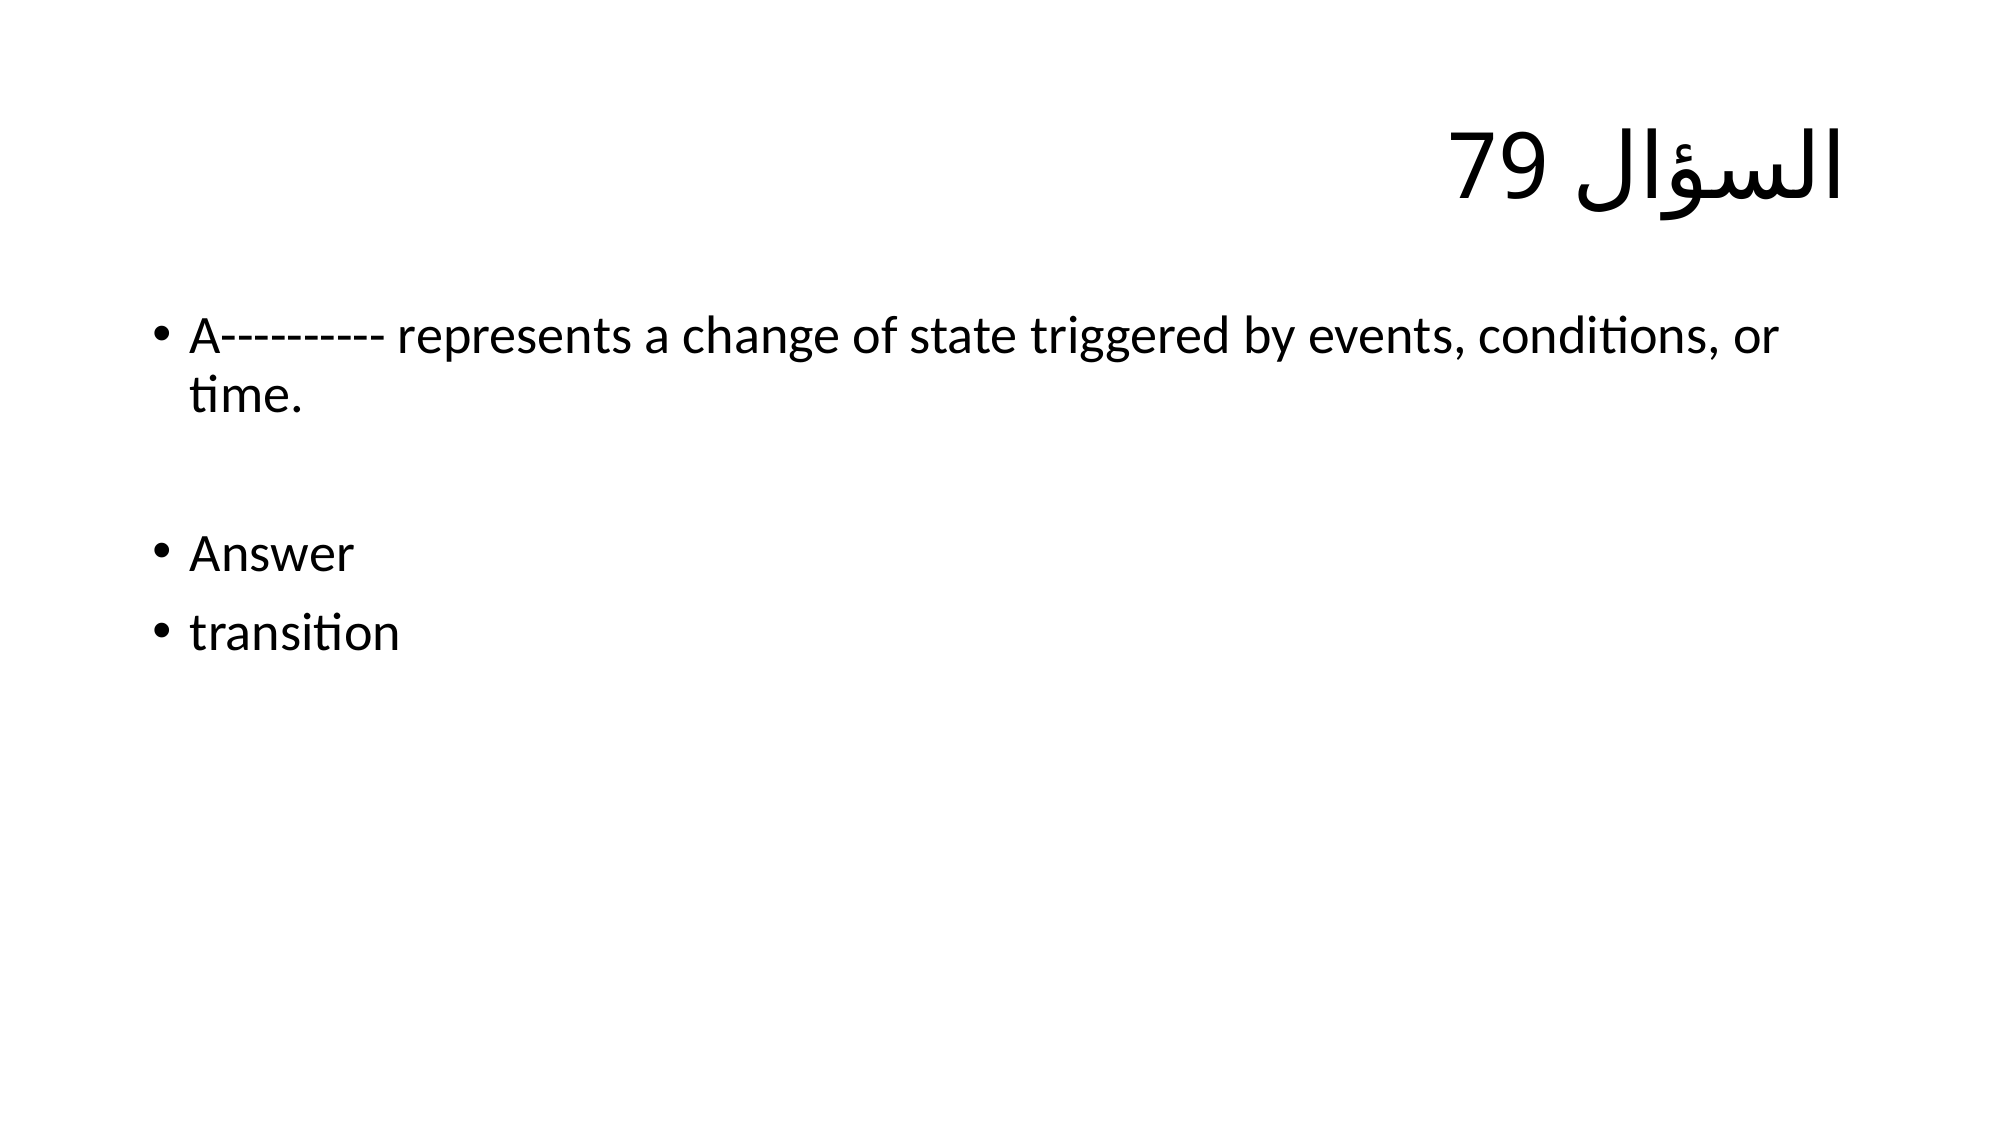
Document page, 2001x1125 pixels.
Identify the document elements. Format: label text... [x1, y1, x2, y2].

list A---------- represents a change of state triggered by events, conditions, or time. Answer transition [137, 299, 1863, 1103]
title السؤال 79 [137, 59, 1863, 278]
